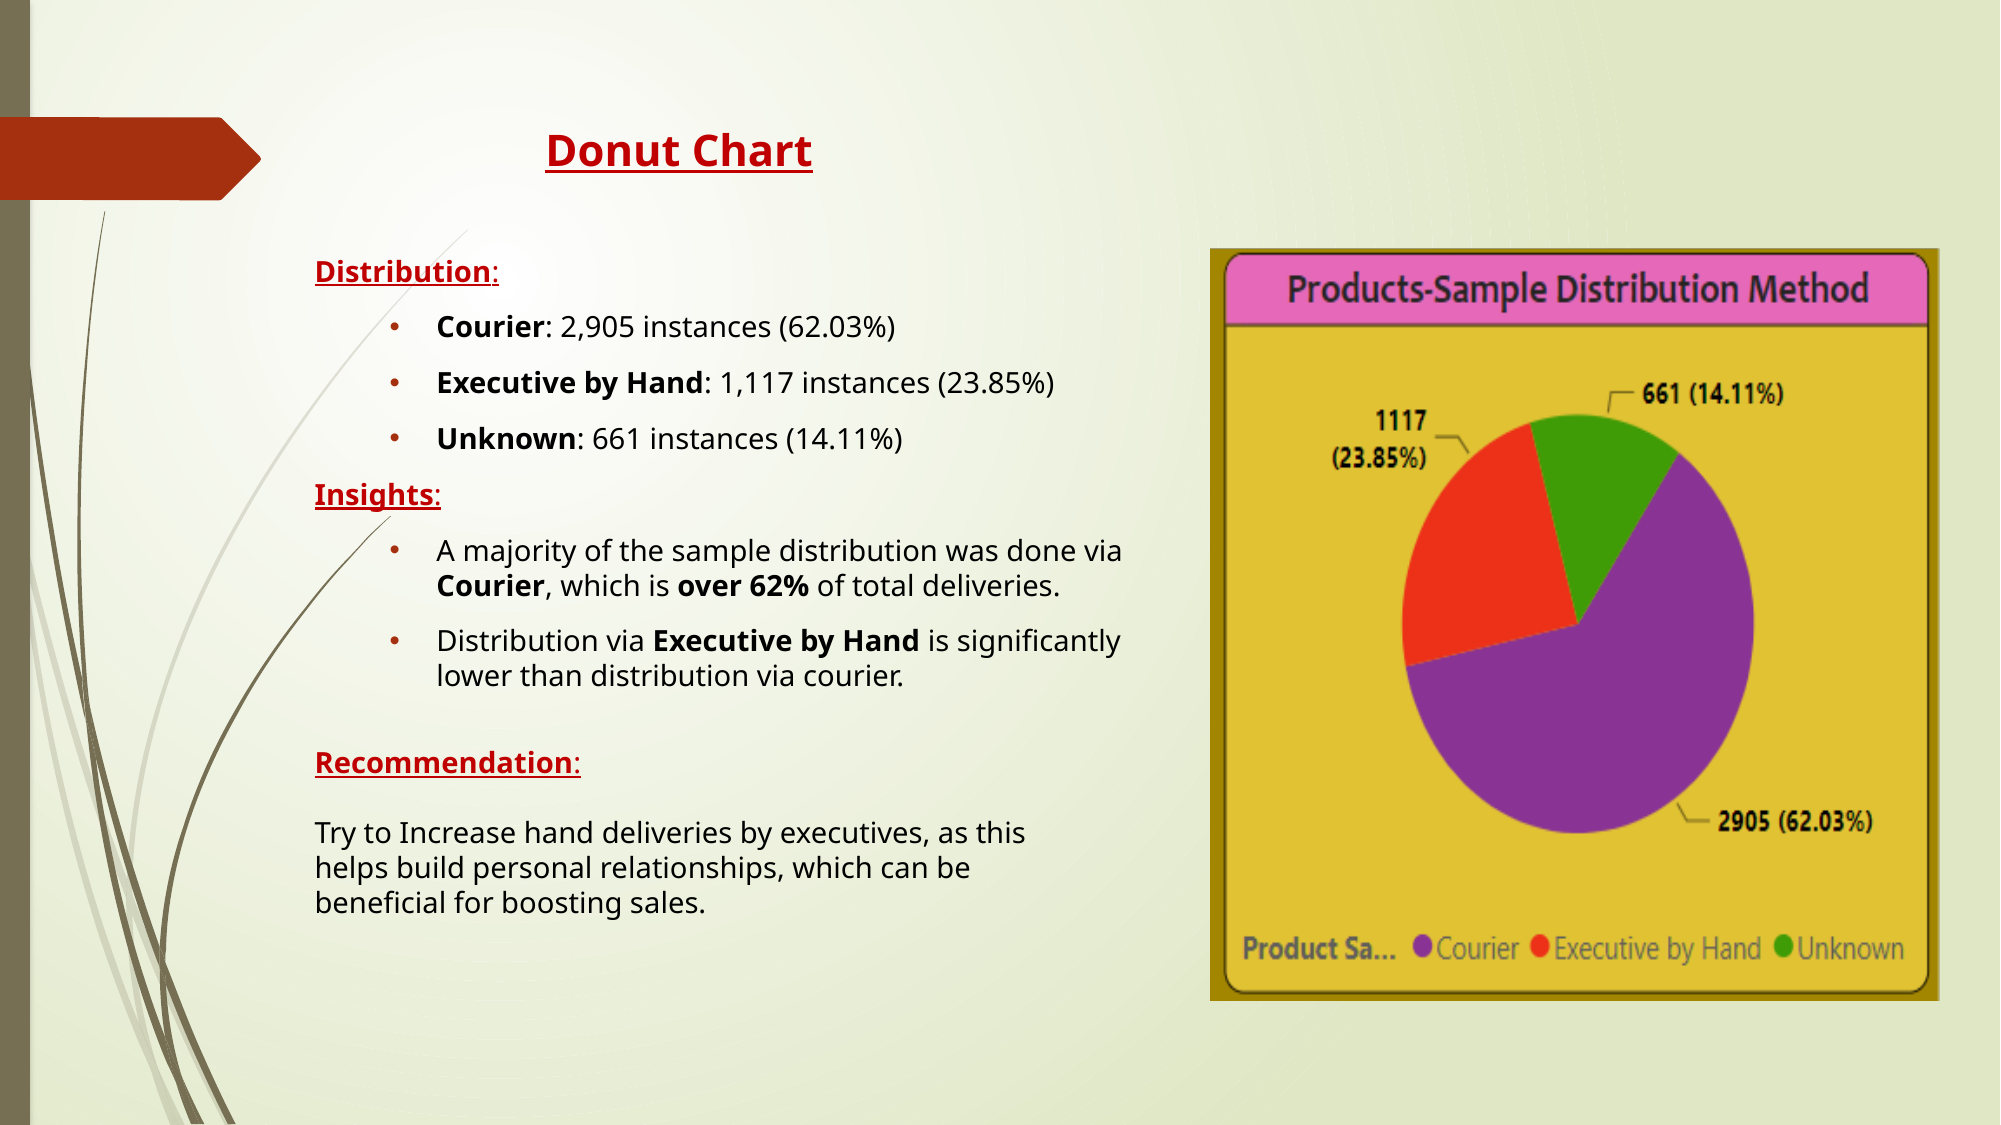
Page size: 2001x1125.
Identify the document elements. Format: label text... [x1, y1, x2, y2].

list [1210, 149, 2000, 1001]
text_box Recommendation: Try to Increase hand deliveries by executives, as this helps build personal relationships, which can be beneficial for boosting sales. [299, 667, 1121, 1125]
title Donut Chart [530, 115, 842, 219]
list Distribution: Courier: 2,905 instances (62.03%) Executive by Hand: 1,117 instances (23.85%) Unknown: 661 instances (14.11%) Insights: A majority of the sample distribution was done via Courier, which is over 62% of total deliveries. Distribution via Executive by Hand is significantly lower than distribution via courier. [299, 219, 1159, 872]
